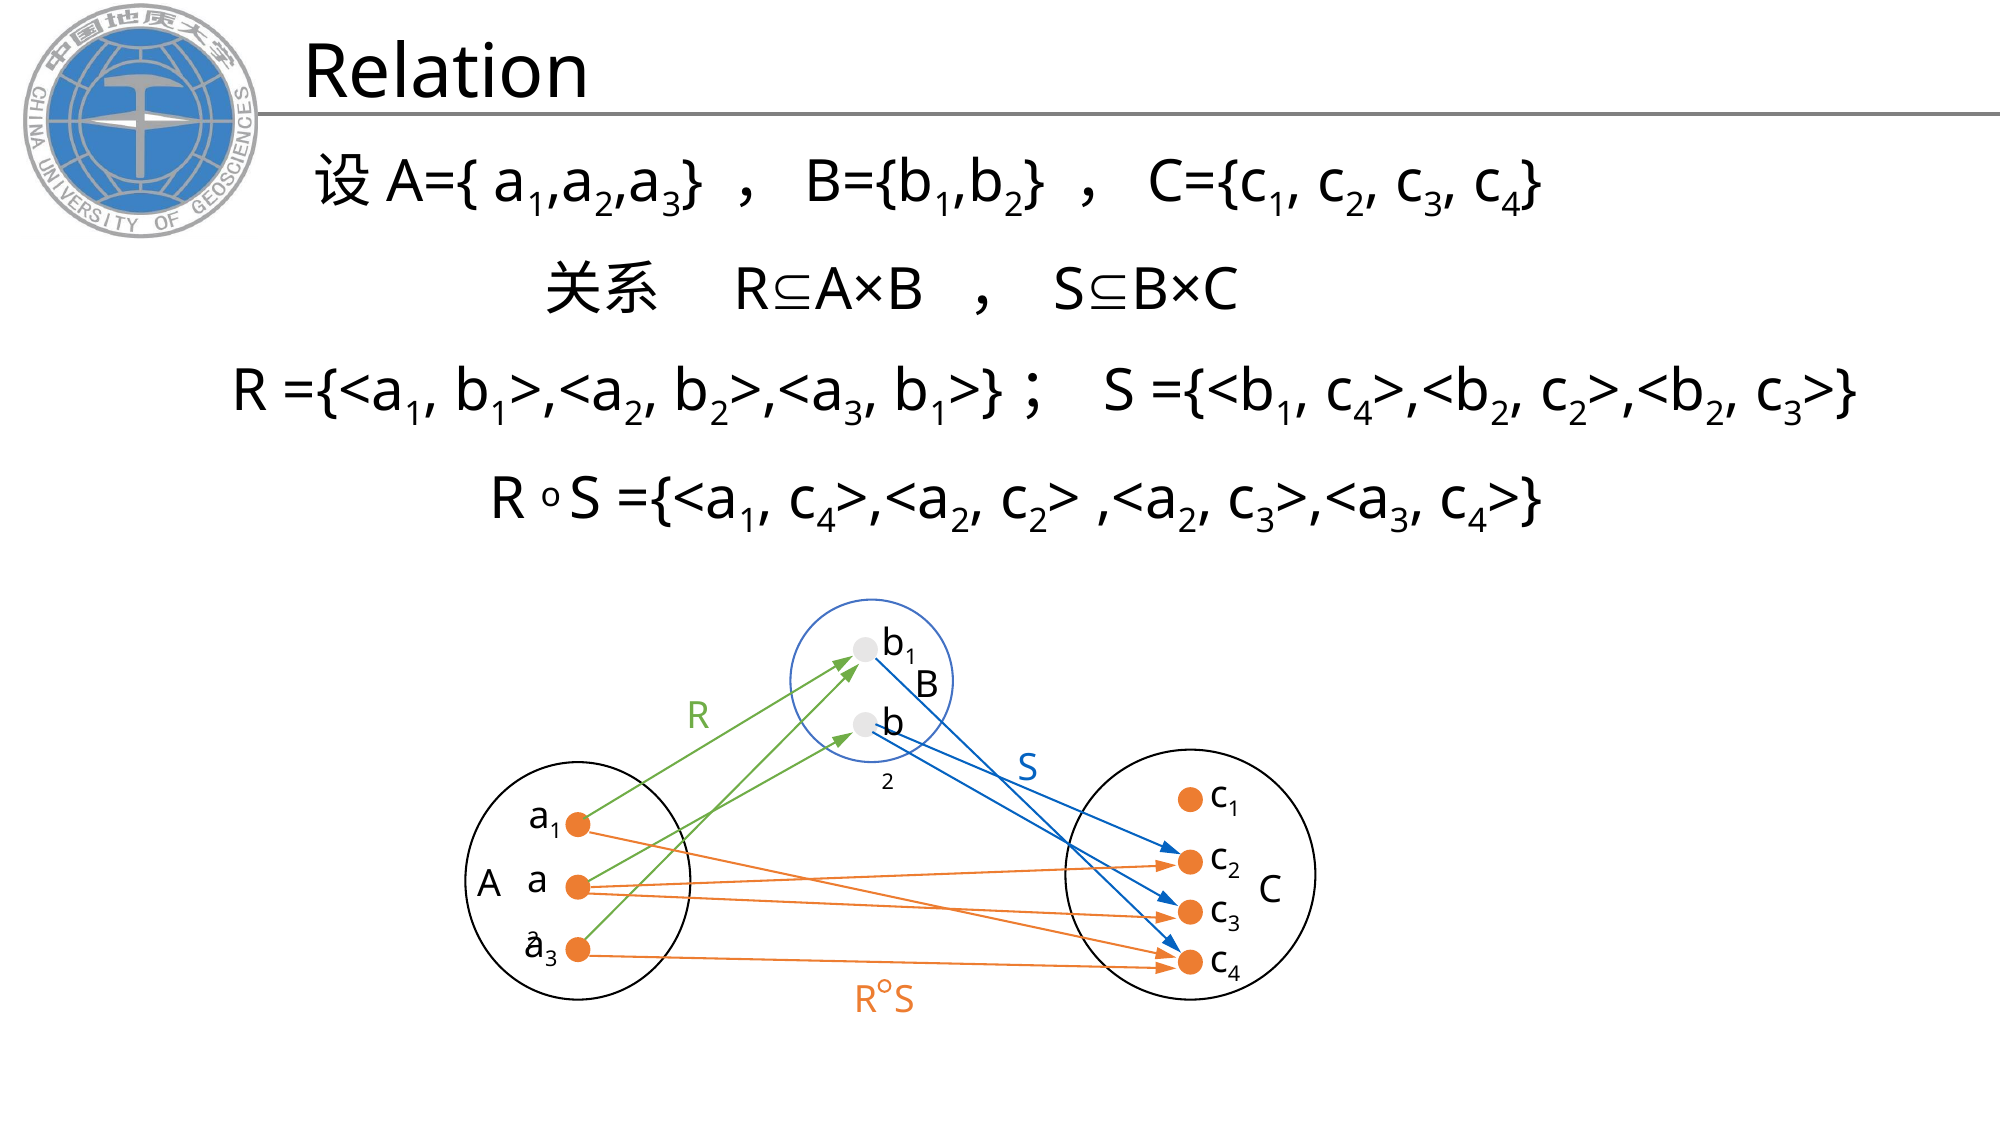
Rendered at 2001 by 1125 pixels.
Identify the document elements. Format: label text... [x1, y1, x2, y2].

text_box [440, 599, 1344, 1008]
text_box R o S ={<a1, c4>,<a2, c2> ,<a2, c3>,<a3, c4>} [459, 452, 1558, 547]
text_box R ={<a1, b1>,<a2, b2>,<a3, b1>}； S ={<b1, c4>,<b2, c2>,<b2, c3>} [216, 344, 1888, 440]
text_box 关系 RA×B ， SB×C [529, 243, 1255, 329]
text_box 设A={ a1,a2,a3} ，B={b1,b2} ，C={c1, c2, c3, c4} [299, 136, 1558, 231]
picture [21, 3, 258, 239]
text_box Relation [287, 15, 1233, 120]
